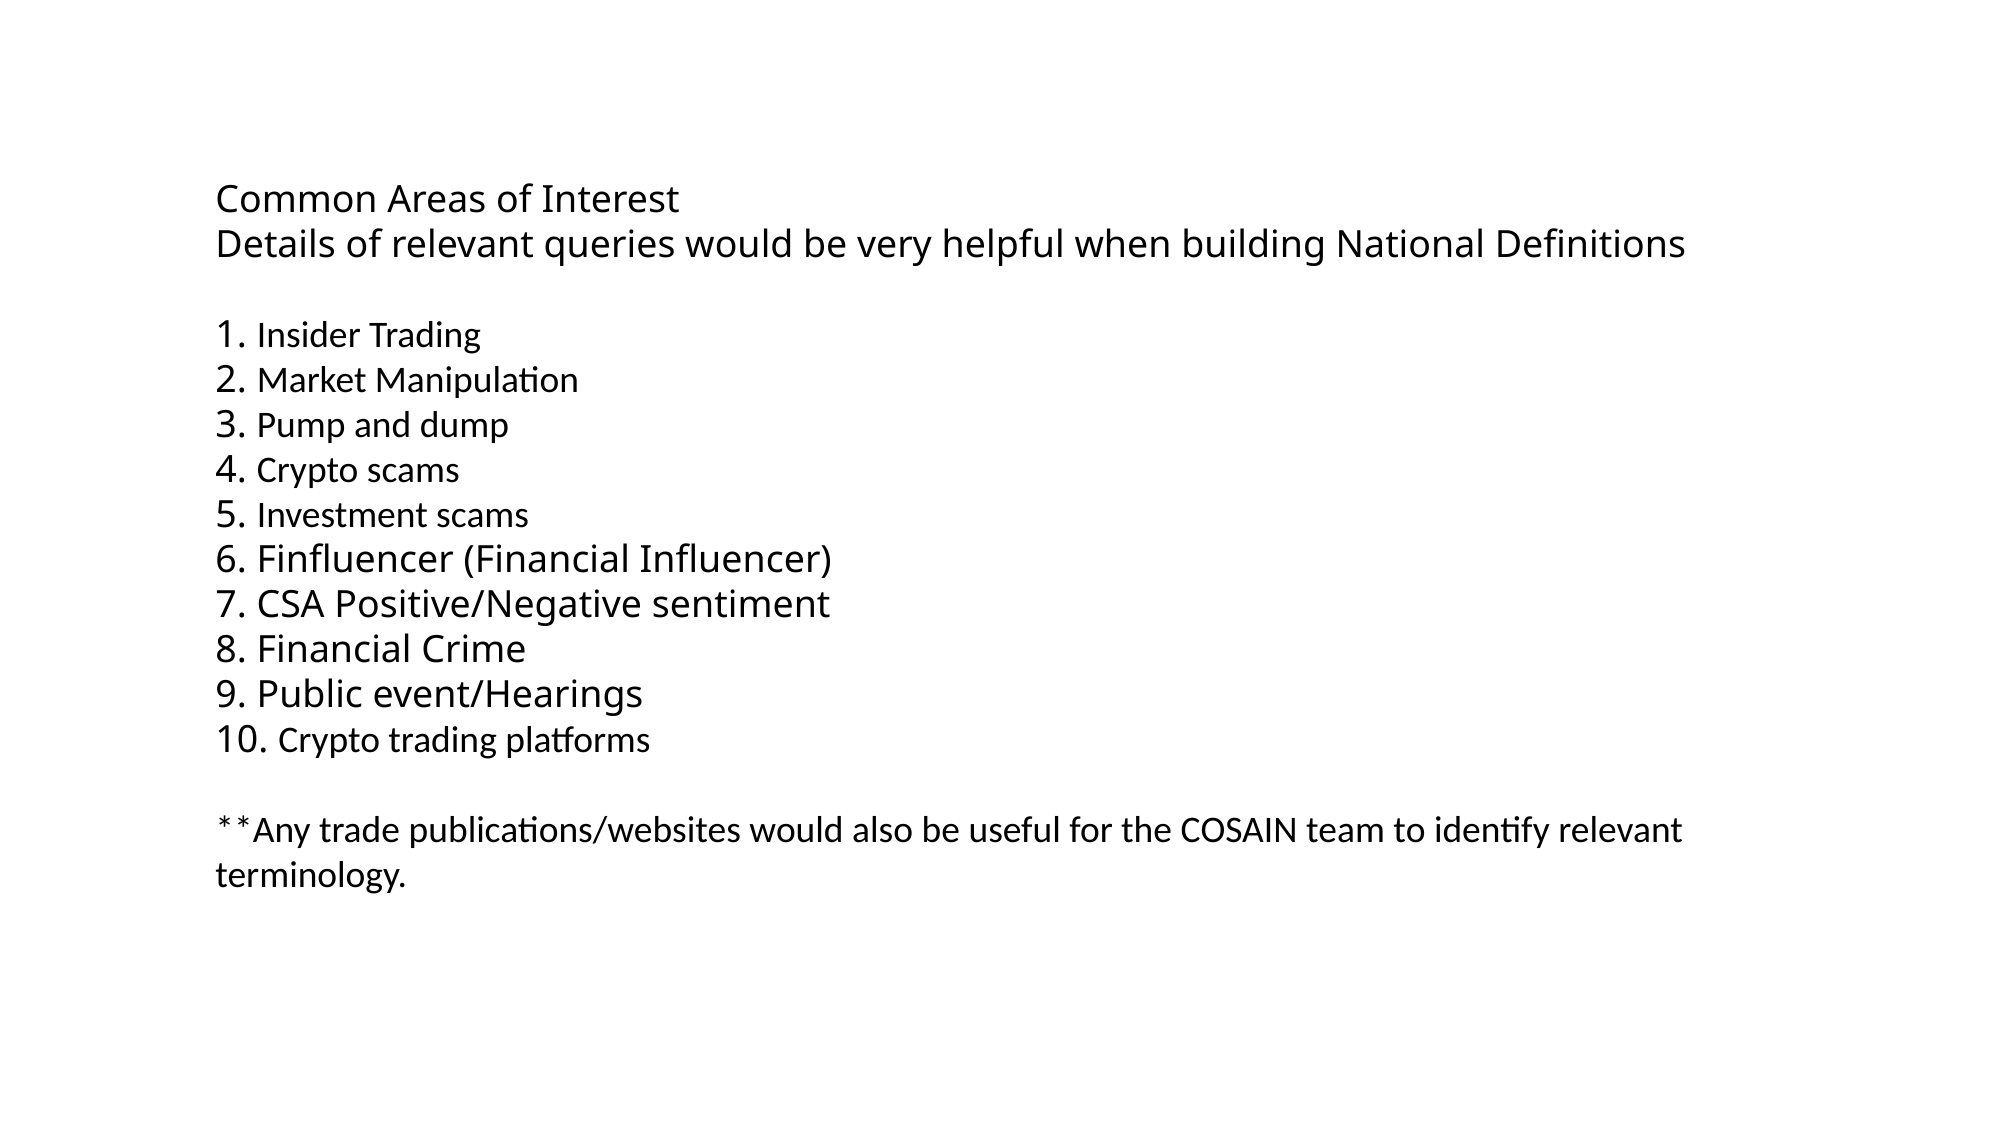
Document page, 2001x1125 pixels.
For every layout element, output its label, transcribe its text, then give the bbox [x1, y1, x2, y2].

text_box Common Areas of Interest Details of relevant queries would be very helpful when building National Definitions 1. Insider Trading 2. Market Manipulation 3. Pump and dump 4. Crypto scams 5. Investment scams 6. Finfluencer (Financial Influencer) 7. CSA Positive/Negative sentiment 8. Financial Crime 9. Public event/Hearings 10. Crypto trading platforms **Any trade publications/websites would also be useful for the COSAIN team to identify relevant terminology. [200, 167, 1888, 1083]
